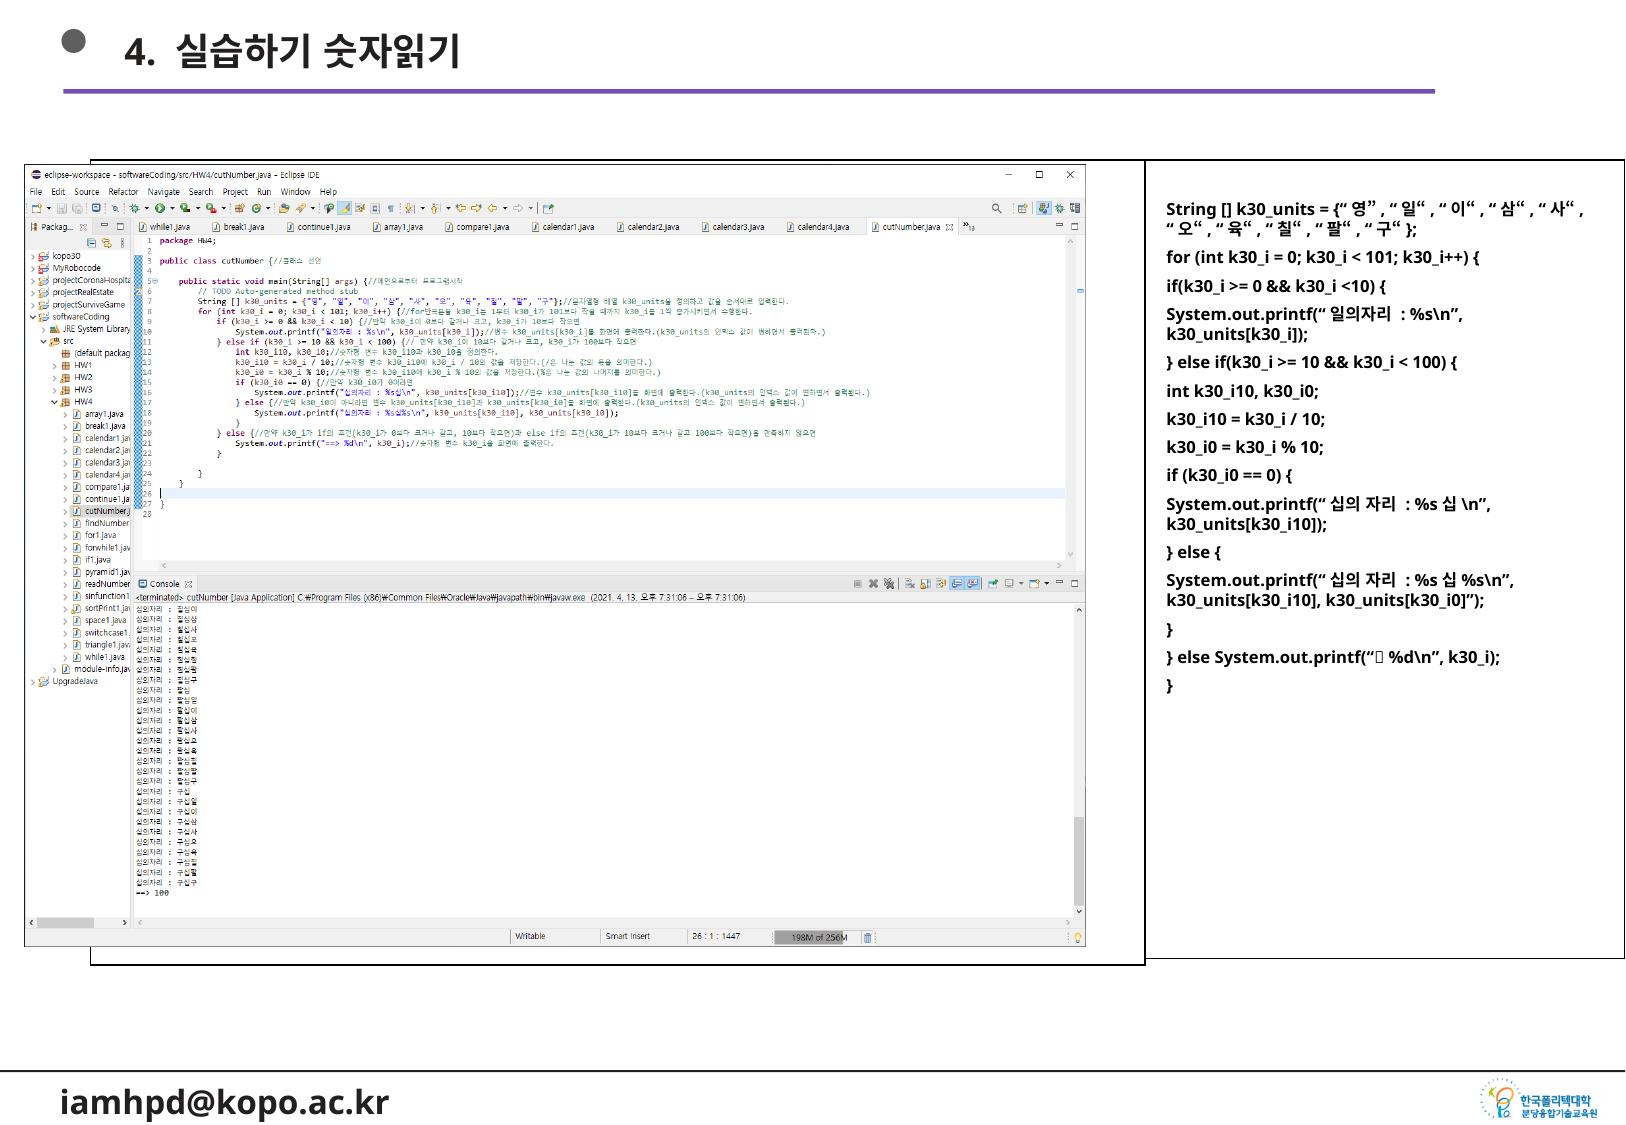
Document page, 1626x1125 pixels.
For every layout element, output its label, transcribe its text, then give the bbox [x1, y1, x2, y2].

picture [24, 164, 1086, 947]
text_box [90, 160, 1146, 965]
text_box String [] k30_units = {“영”, “일“, “이“, “삼“, “사“, “오“, “육“, “칠“, “팔“, “구“}; for (int k30_i = 0; k30_i < 101; k30_i++) { if(k30_i >= 0 && k30_i <10) { System.out.printf(“일의자리 : %s\n”, k30_units[k30_i]); } else if(k30_i >= 10 && k30_i < 100) { int k30_i10, k30_i0; k30_i10 = k30_i / 10; k30_i0 = k30_i % 10; if (k30_i0 == 0) { System.out.printf(“십의 자리 : %s십\n”, k30_units[k30_i10]); } else { System.out.printf(“십의 자리 : %s십%s\n”, k30_units[k30_i10], k30_units[k30_i0]”); } } else System.out.printf(“ %d\n”, k30_i); } [1146, 160, 1625, 959]
text_box 4. 실습하기 숫자읽기 [109, 20, 943, 93]
picture [1476, 1073, 1604, 1125]
